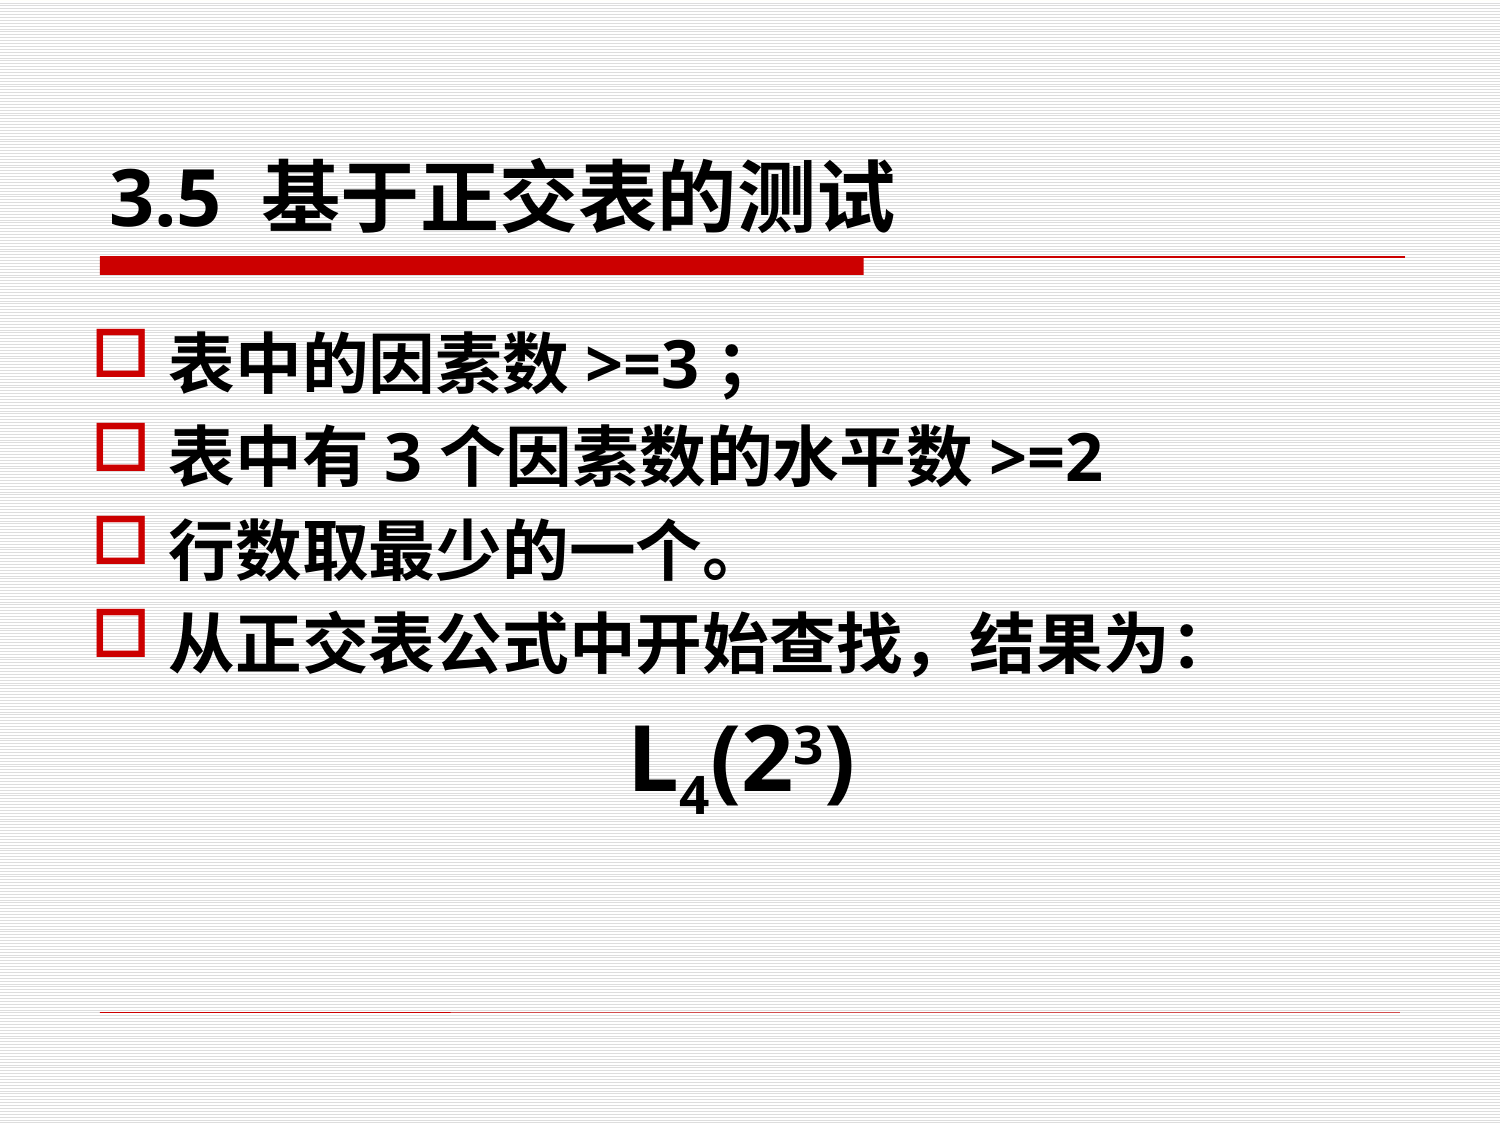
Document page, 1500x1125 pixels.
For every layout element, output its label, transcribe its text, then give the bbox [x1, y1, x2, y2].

list 表中的因素数>=3； 表中有3个因素数的水平数>=2 行数取最少的一个。 从正交表公式中开始查找，结果为： L4(23) [76, 314, 1477, 1125]
text_box 3.5 基于正交表的测试 [94, 49, 1407, 250]
